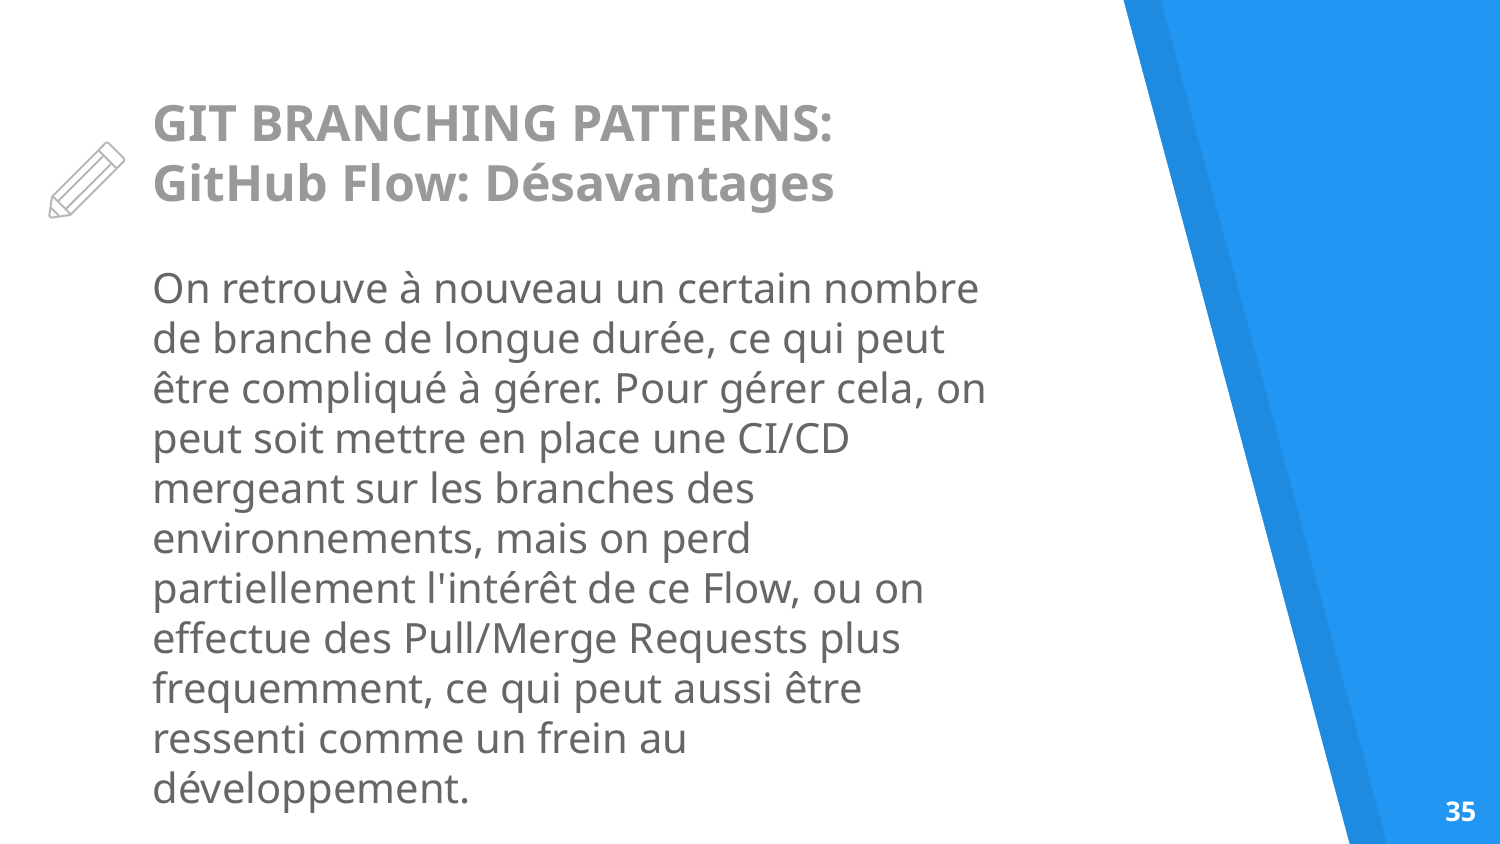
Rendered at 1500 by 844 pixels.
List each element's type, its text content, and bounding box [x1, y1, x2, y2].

title GIT BRANCHING PATTERNS: GitHub Flow: Désavantages [137, 146, 1011, 227]
slide_number ‹#› [1401, 779, 1492, 844]
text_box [49, 142, 125, 218]
list On retrouve à nouveau un certain nombre de branche de longue durée, ce qui peut être compliqué à gérer. Pour gérer cela, on peut soit mettre en place une CI/CD mergeant sur les branches des environnements, mais on perd partiellement l'intérêt de ce Flow, ou on effectue des Pull/Merge Requests plus frequemment, ce qui peut aussi être ressenti comme un frein au développement. [137, 246, 1011, 617]
